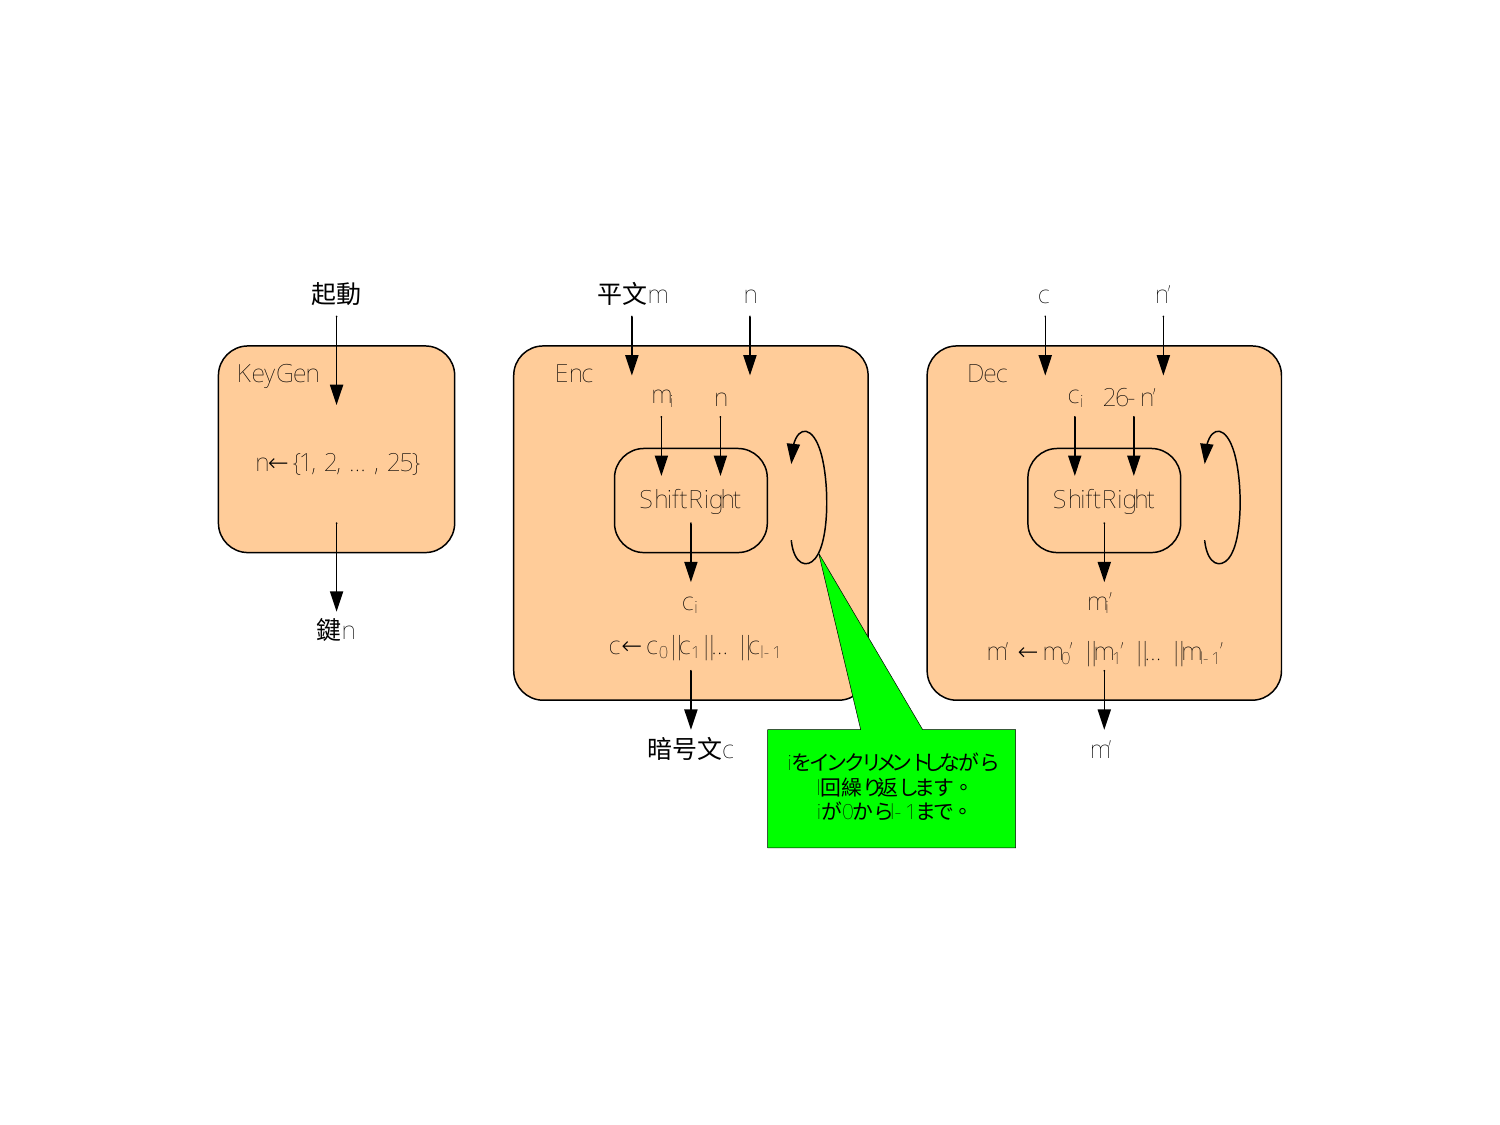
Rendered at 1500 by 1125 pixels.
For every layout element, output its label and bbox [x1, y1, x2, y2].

picture [215, 274, 1285, 851]
